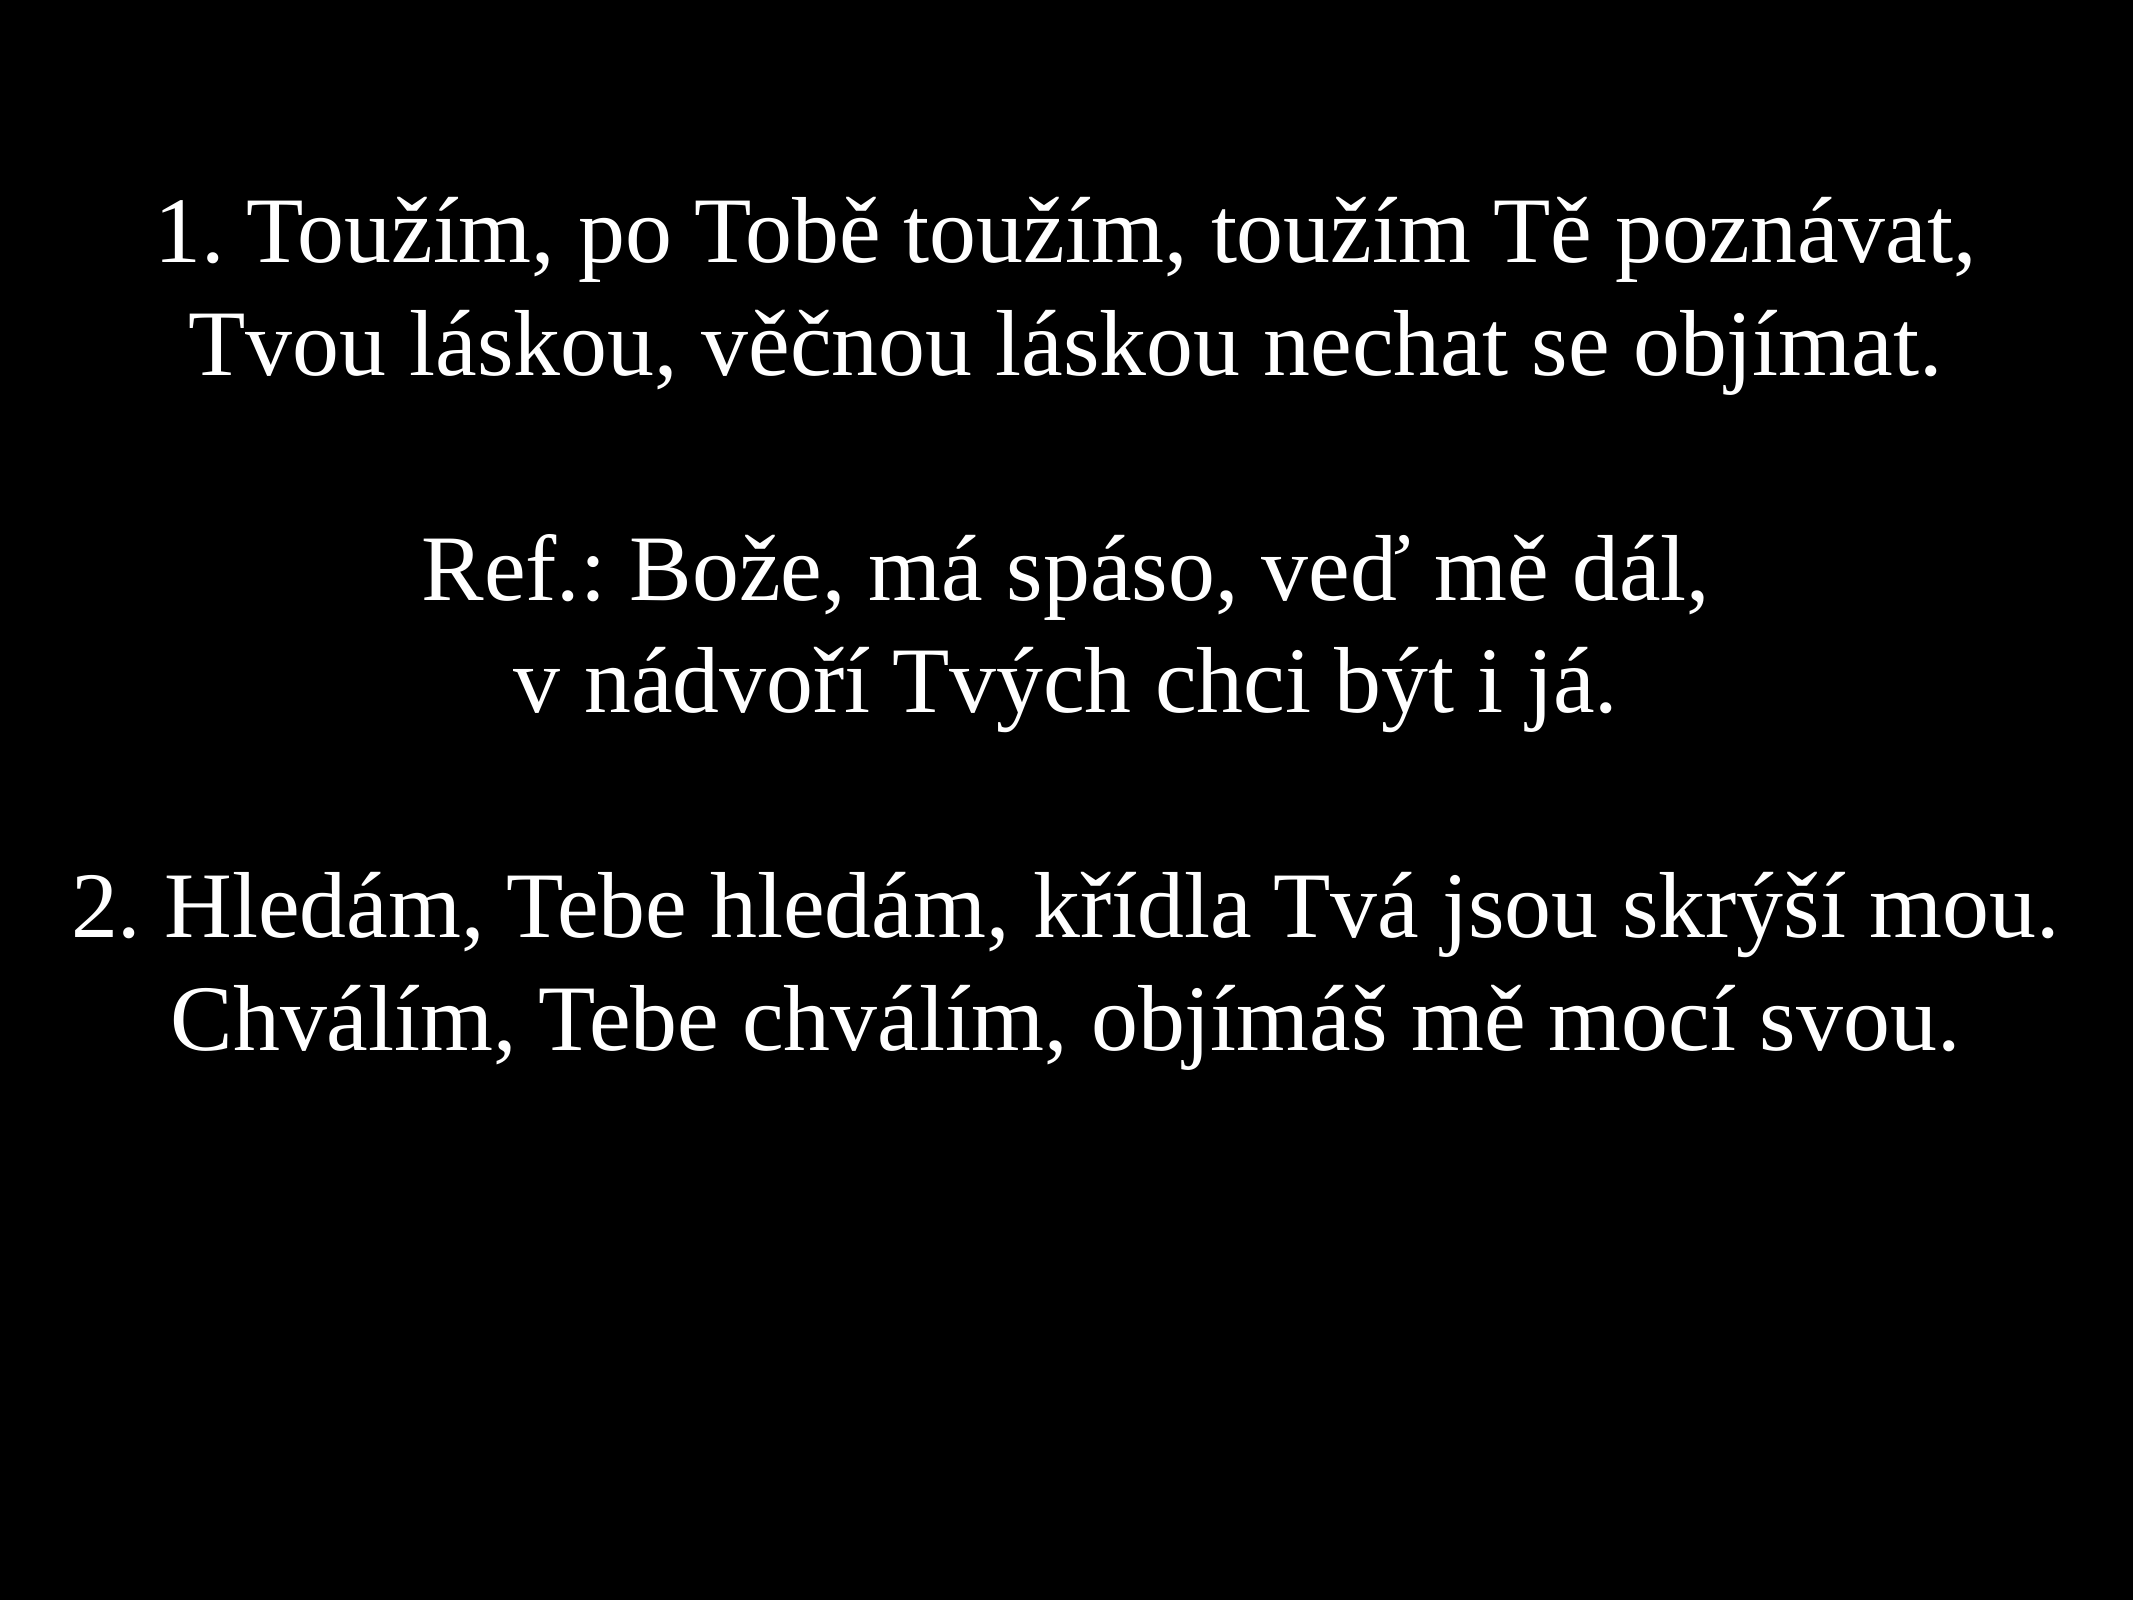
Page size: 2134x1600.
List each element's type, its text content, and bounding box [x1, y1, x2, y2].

text_box 1. Toužím, po Tobě toužím, toužím Tě poznávat, Tvou láskou, věčnou láskou nechat se objímat. Ref.: Bože, má spáso, veď mě dál, v nádvoří Tvých chci být i já. 2. Hledám, Tebe hledám, křídla Tvá jsou skrýší mou. Chválím, Tebe chválím, objímáš mě mocí svou. [62, 160, 2071, 1078]
